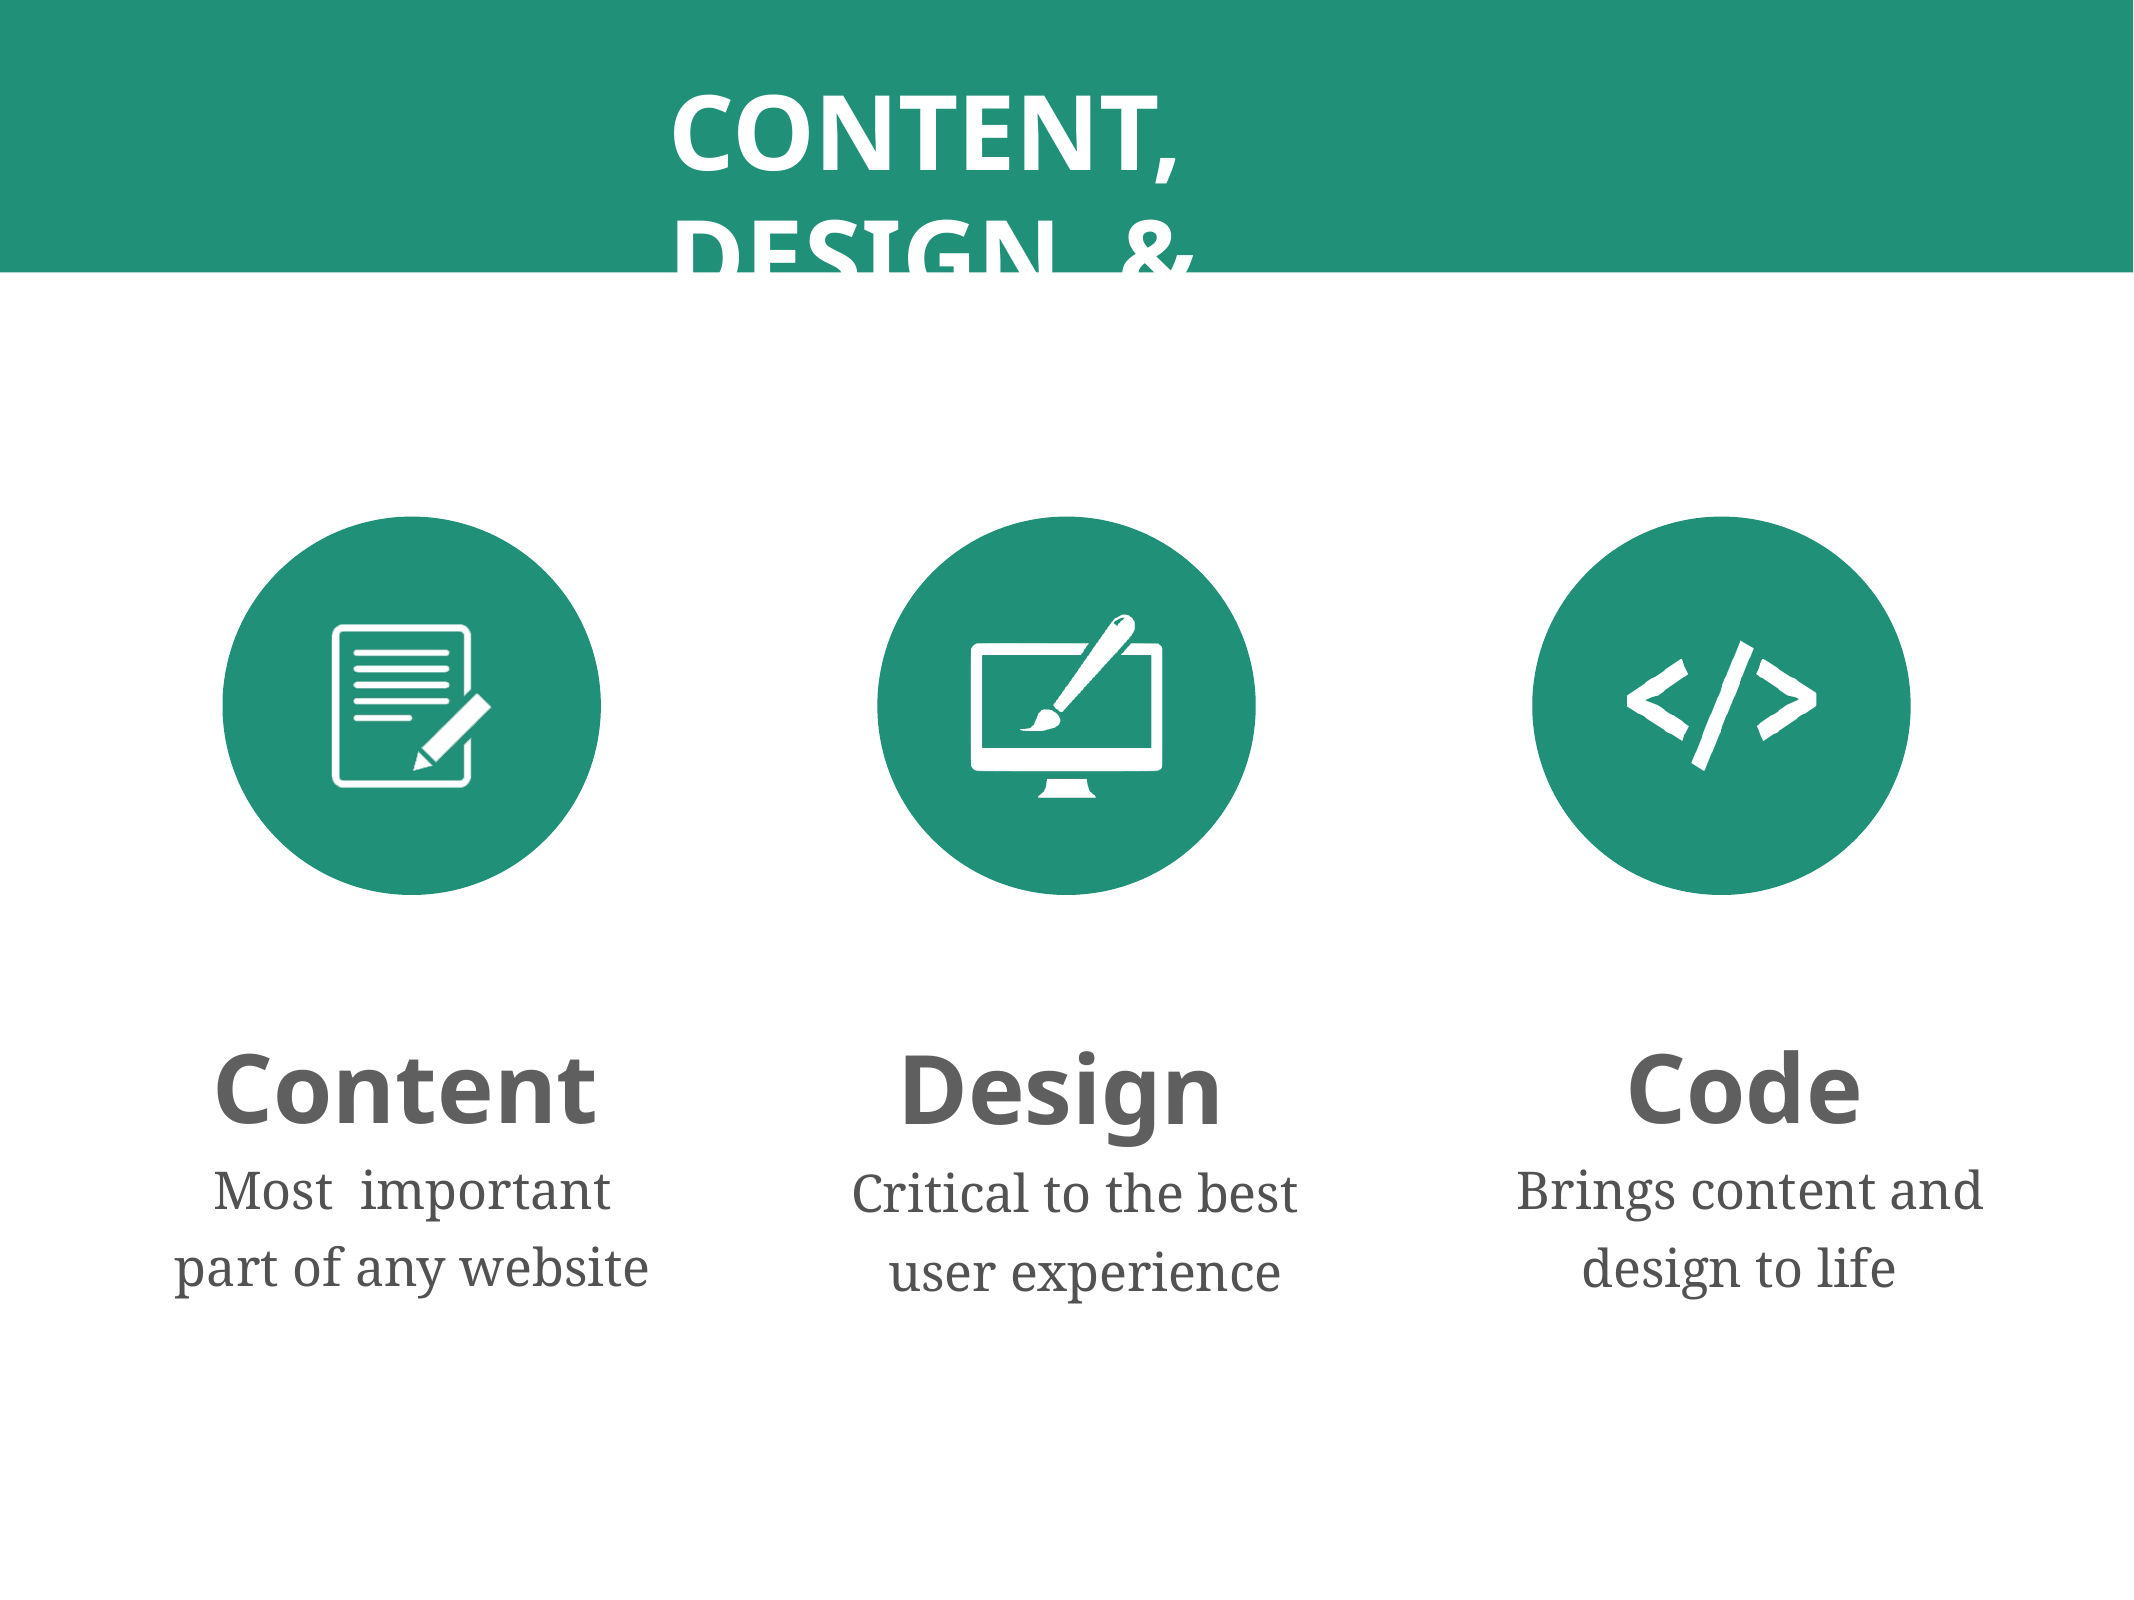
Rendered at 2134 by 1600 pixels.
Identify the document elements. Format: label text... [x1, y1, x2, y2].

text_box Code Brings content and design to life [1439, 999, 2038, 1298]
text_box [1532, 516, 1911, 895]
text_box [877, 516, 1256, 895]
text_box [0, 0, 2134, 273]
text_box [970, 614, 1163, 798]
text_box [1627, 640, 1817, 771]
text_box [222, 516, 601, 895]
text_box Content Most important part of any website [162, 999, 661, 1298]
text_box [331, 624, 492, 788]
title CONTENT, DESIGN, & CODE [666, 66, 1465, 442]
text_box Design Critical to the best user experience [789, 999, 1345, 1302]
